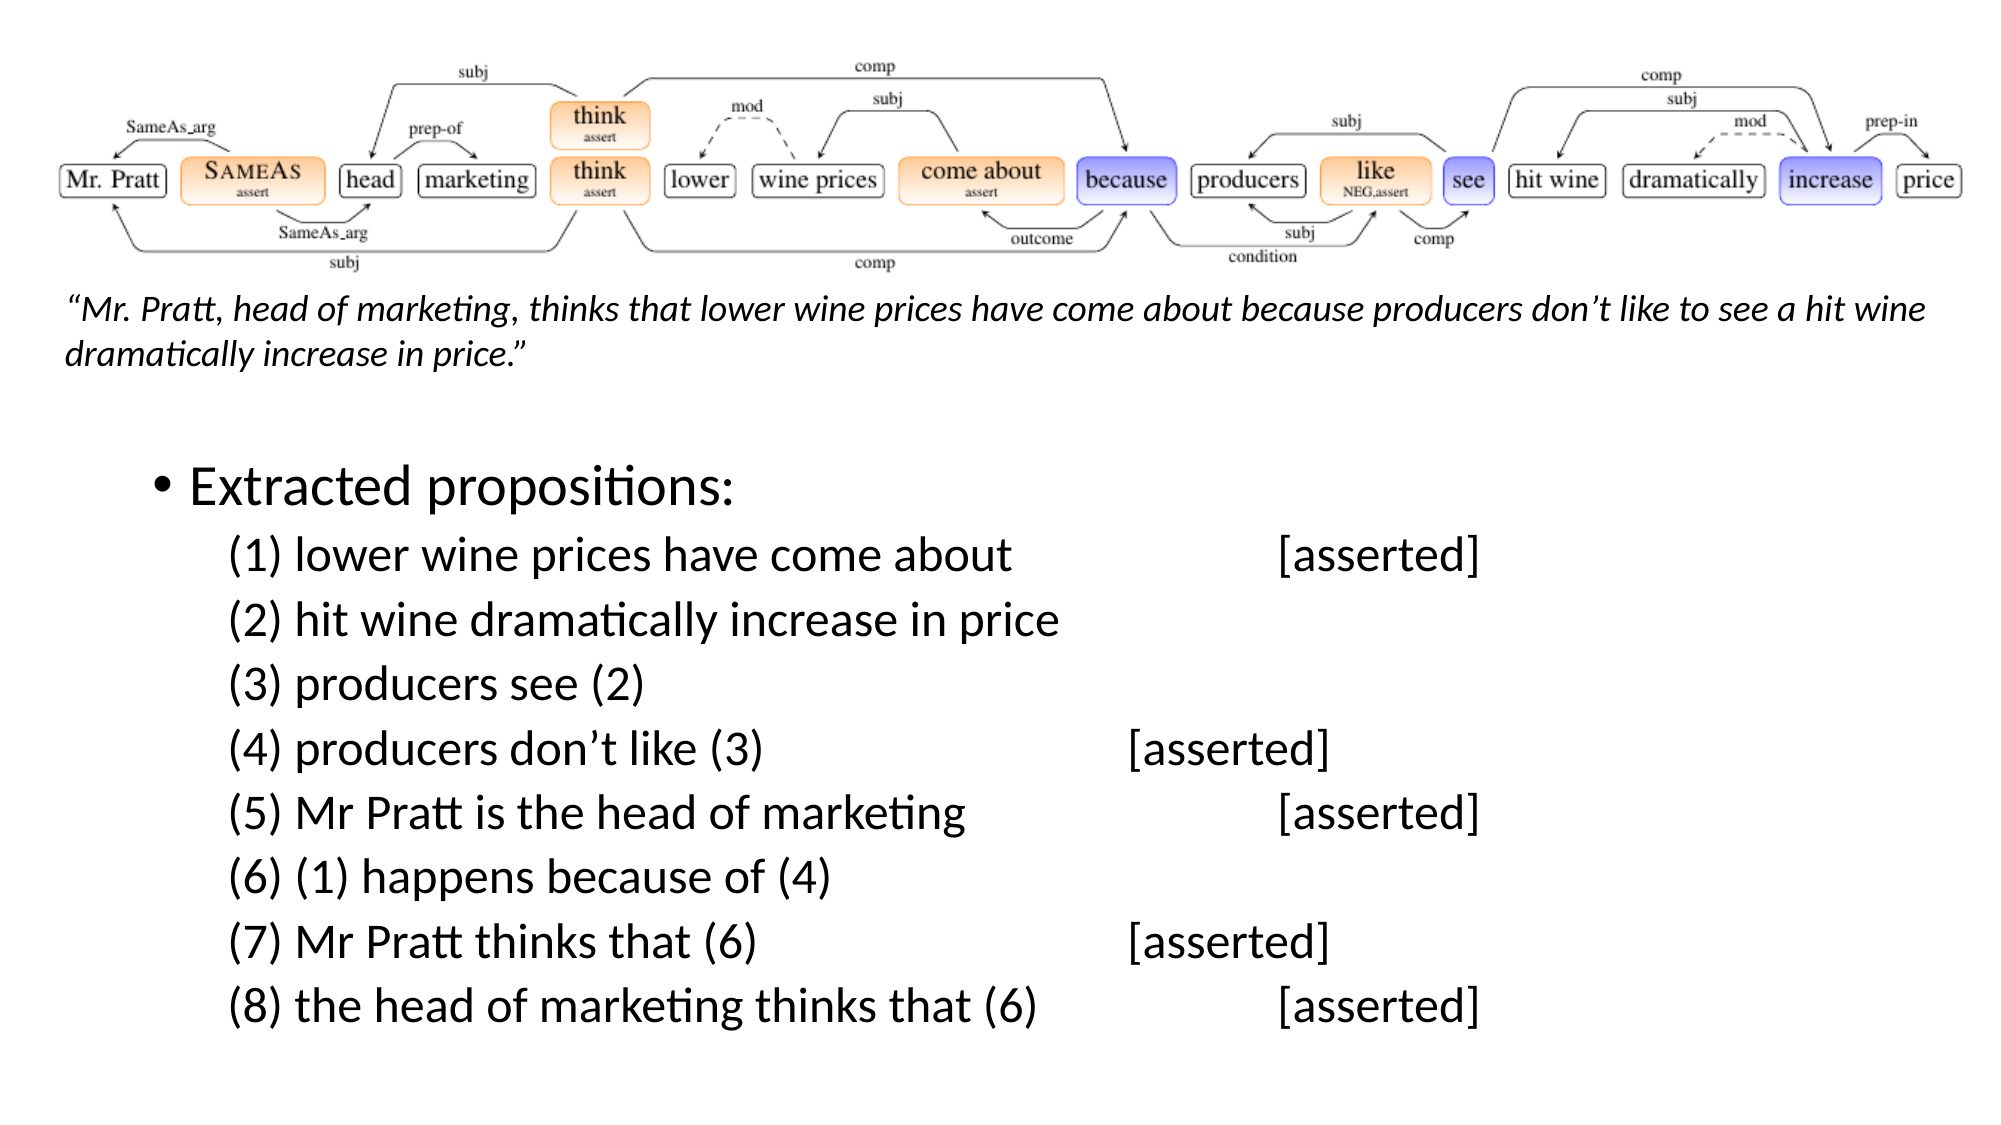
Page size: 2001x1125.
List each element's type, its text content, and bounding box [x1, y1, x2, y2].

list Extracted propositions: (1) lower wine prices have come about [asserted] (2) hit wine dramatically increase in price (3) producers see (2) (4) producers don’t like (3) [asserted] (5) Mr Pratt is the head of marketing [asserted] (6) (1) happens because of (4) (7) Mr Pratt thinks that (6) [asserted] (8) the head of marketing thinks that (6) [asserted] [137, 447, 1863, 1073]
picture [49, 36, 1970, 286]
text_box “Mr. Pratt, head of marketing, thinks that lower wine prices have come about because producers don’t like to see a hit wine dramatically increase in price.” [50, 286, 1970, 382]
